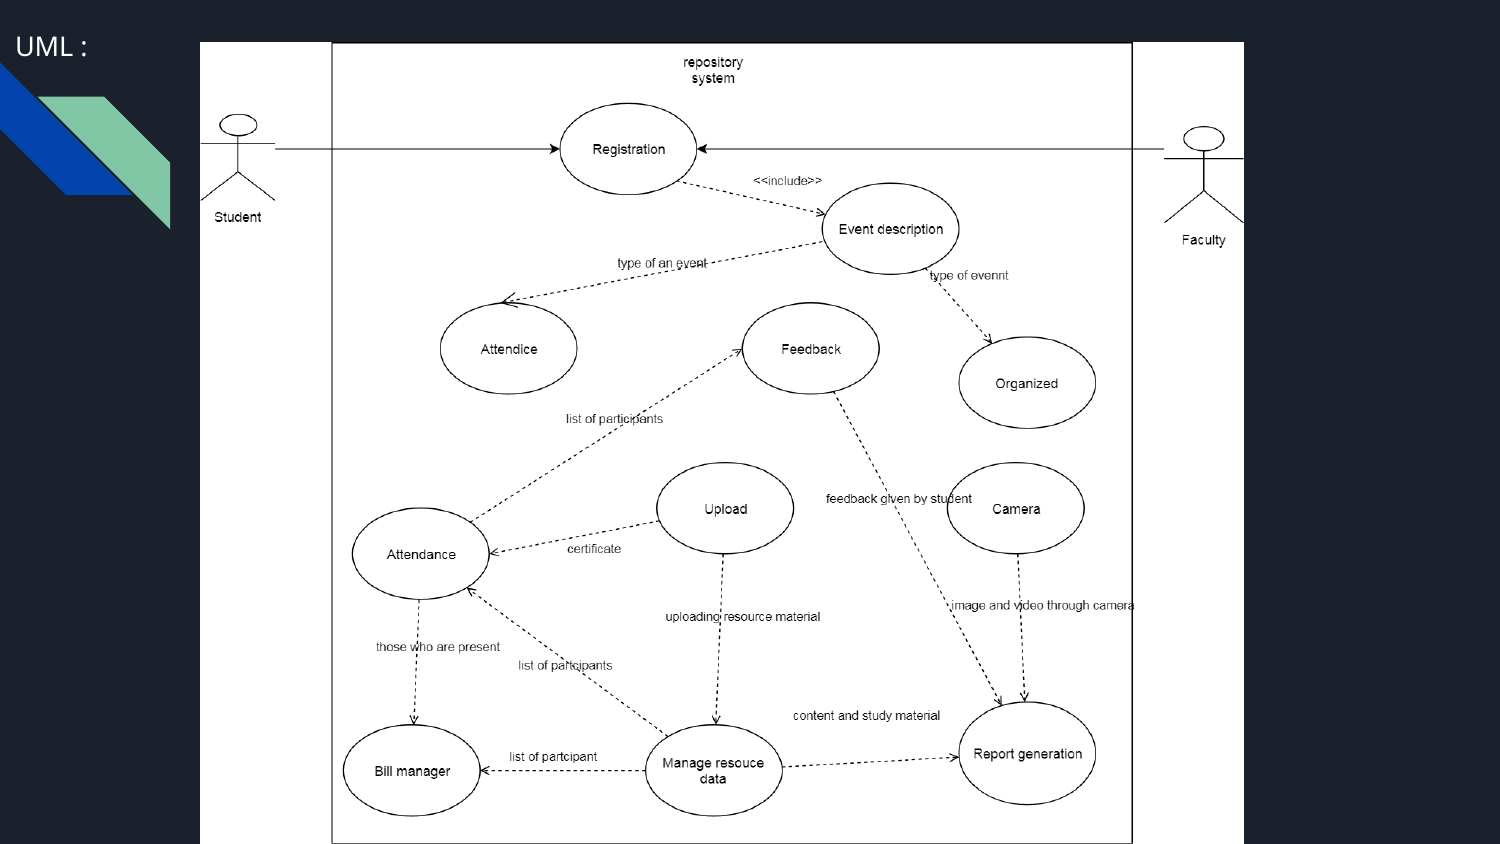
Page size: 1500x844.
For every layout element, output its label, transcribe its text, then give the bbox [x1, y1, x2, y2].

picture [200, 42, 1245, 844]
list UML : [0, 9, 1488, 844]
